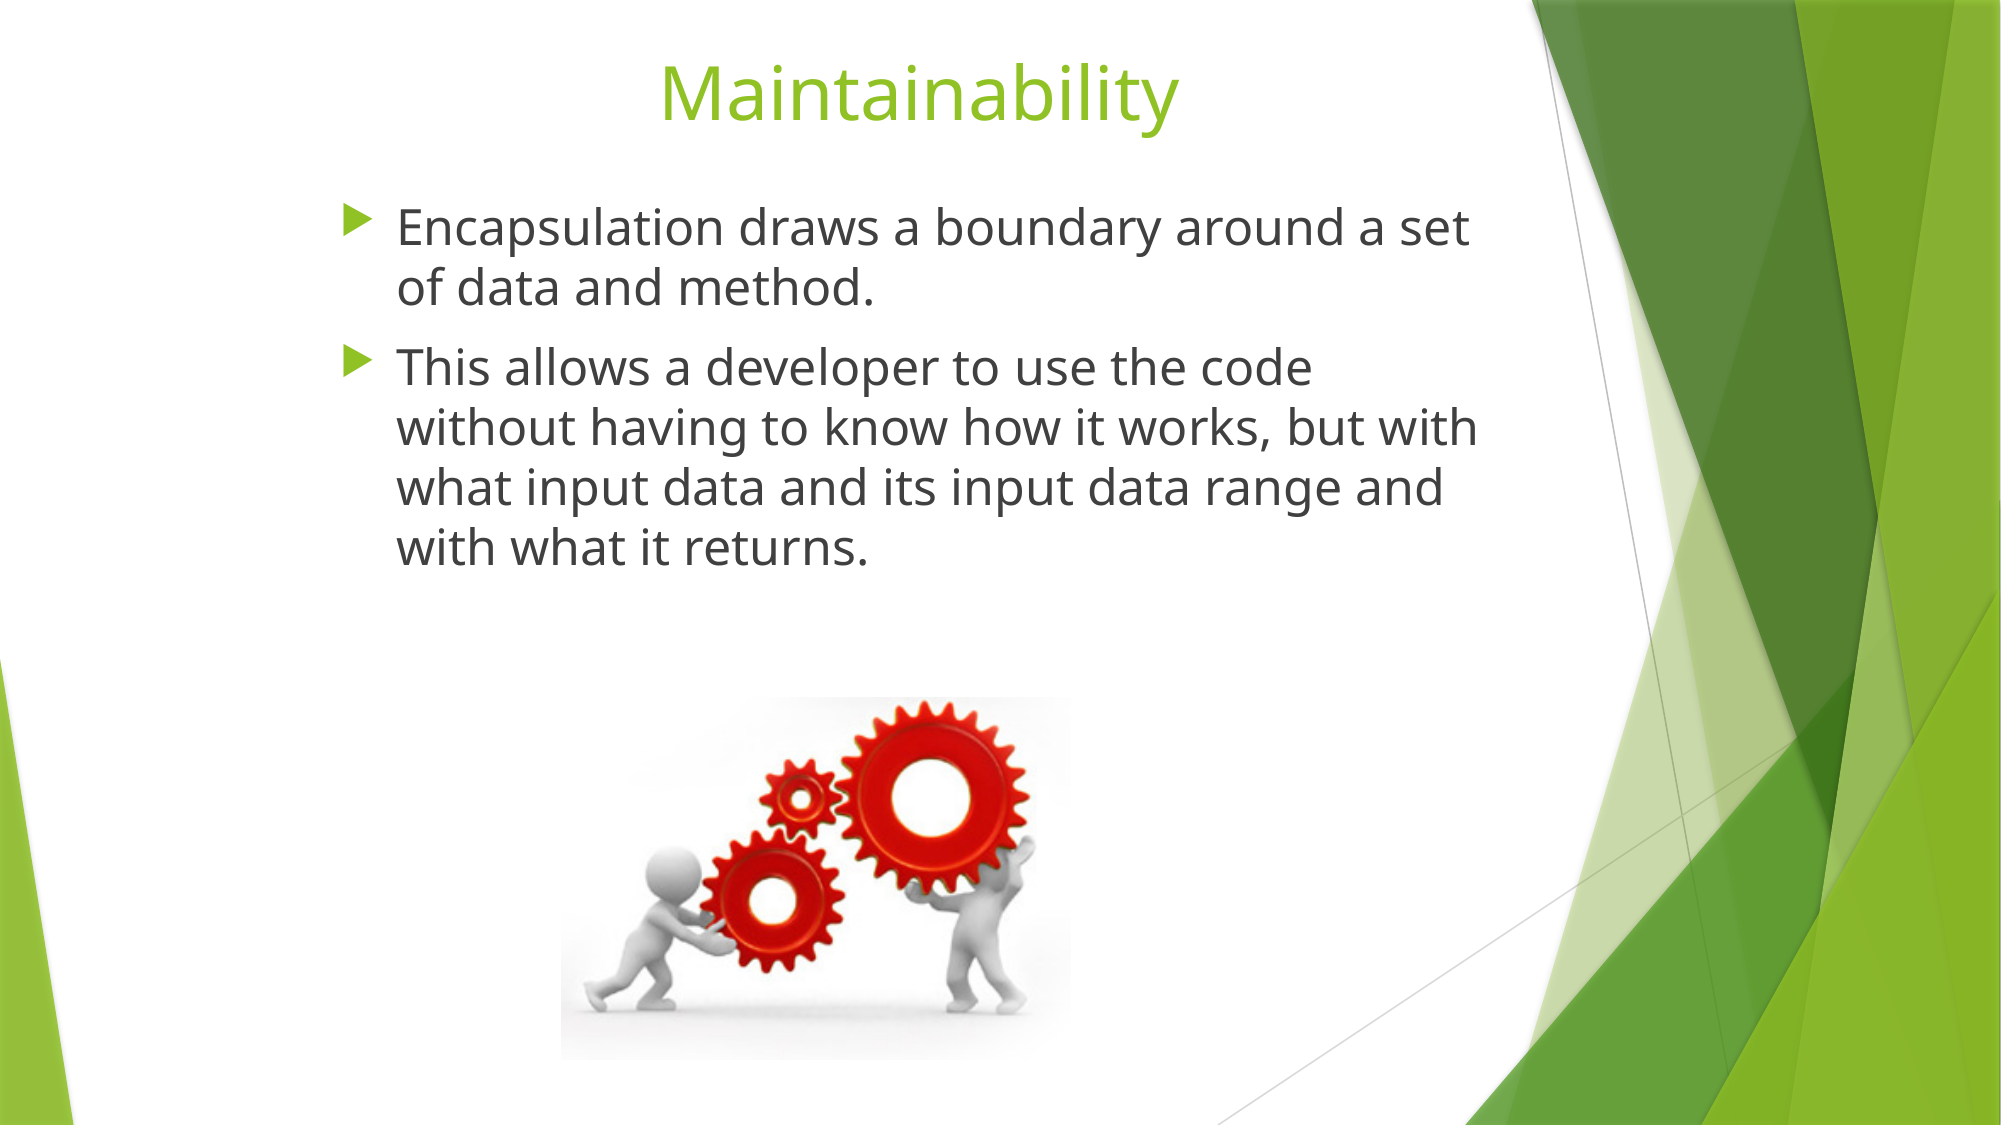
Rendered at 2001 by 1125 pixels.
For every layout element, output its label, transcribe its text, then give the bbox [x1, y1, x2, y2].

title Maintainability [324, 37, 1513, 148]
list Encapsulation draws a boundary around a set of data and method. This allows a developer to use the code without having to know how it works, but with what input data and its input data range and with what it returns. [324, 187, 1513, 698]
picture [561, 696, 1071, 1061]
